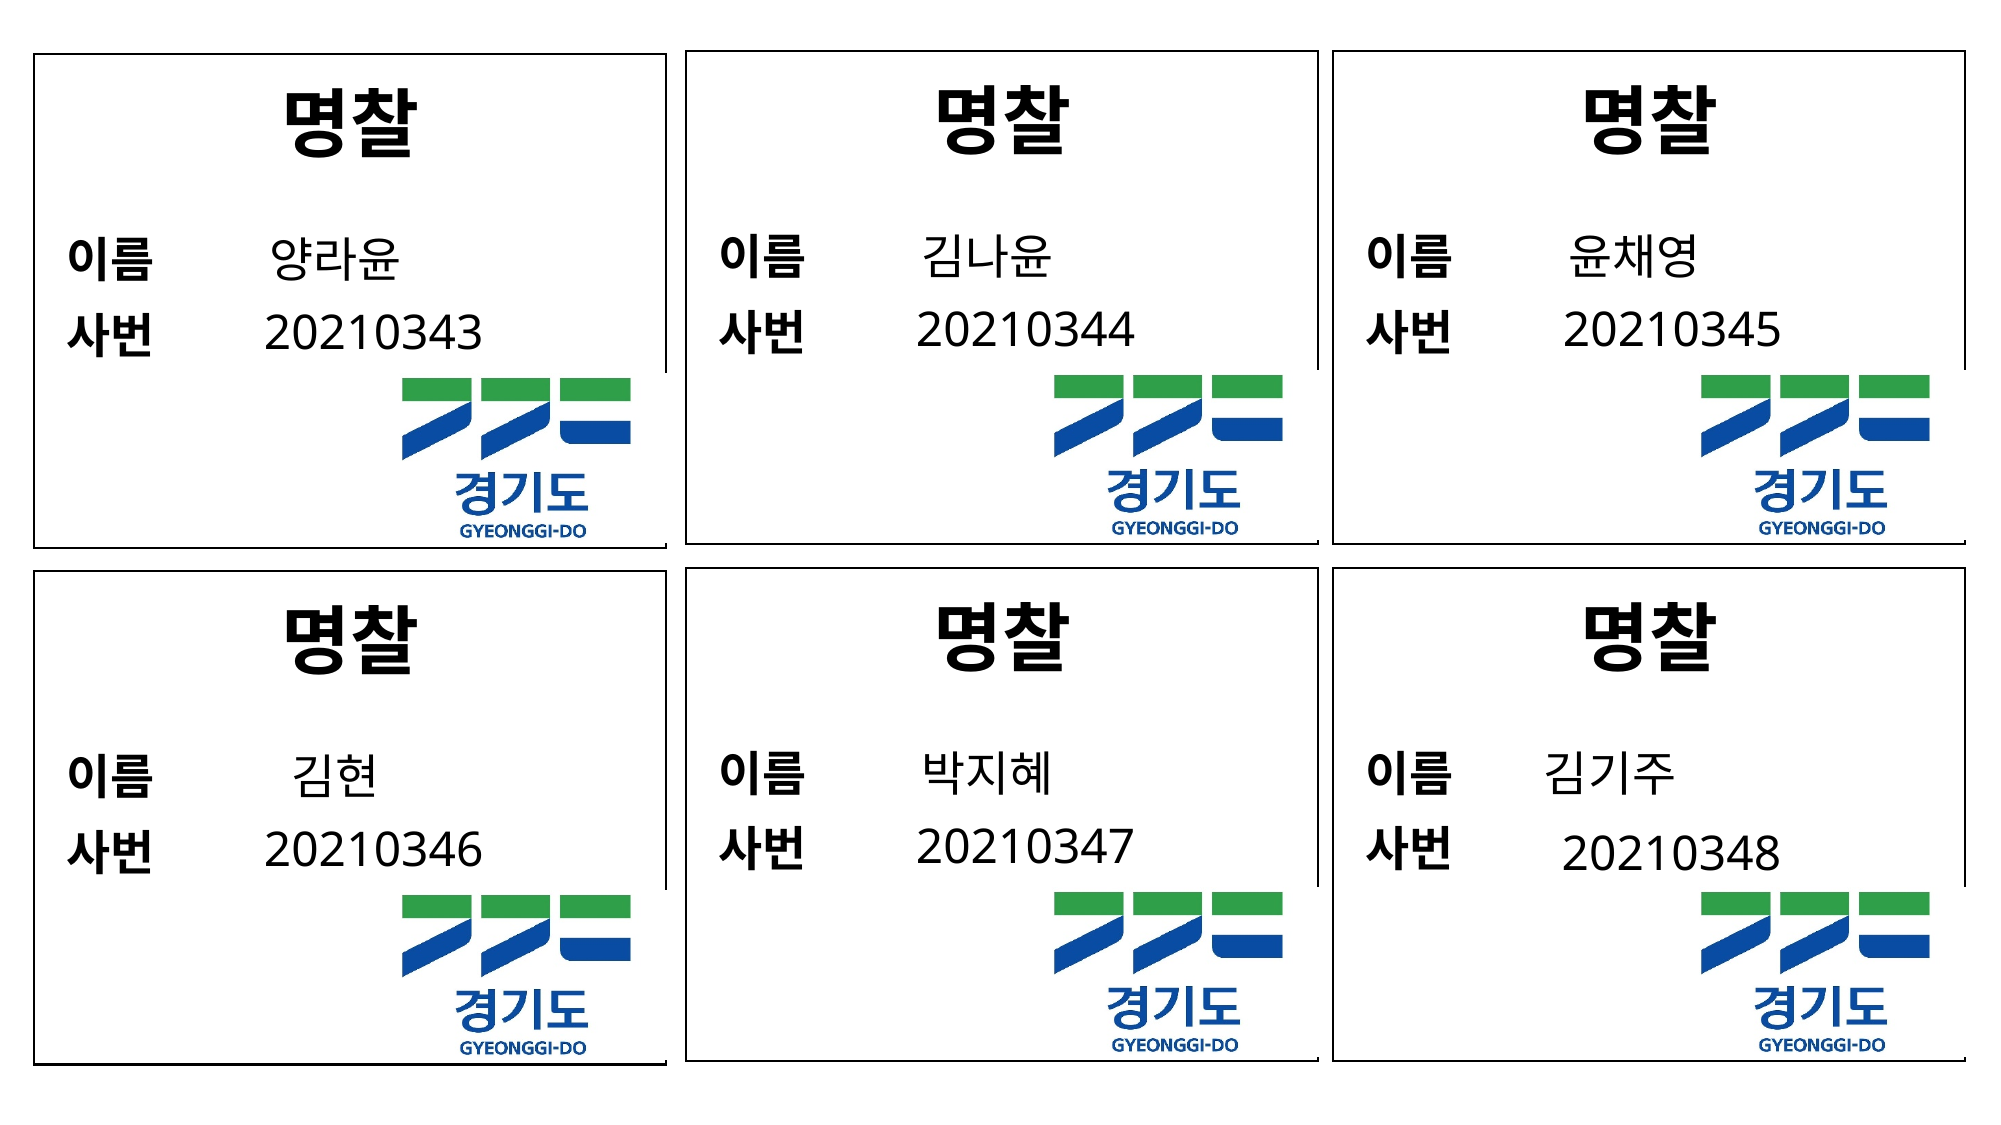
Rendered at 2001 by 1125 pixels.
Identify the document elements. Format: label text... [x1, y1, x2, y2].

text_box [33, 570, 667, 1066]
text_box 20210347 [901, 808, 1332, 881]
text_box 사번 [1351, 811, 1530, 884]
text_box 명찰 [918, 66, 1087, 171]
text_box 20210346 [249, 811, 685, 884]
text_box 김나윤 [906, 218, 1069, 291]
text_box 이름 [52, 222, 231, 295]
text_box 김기주 [1529, 735, 1692, 808]
text_box 명찰 [1565, 66, 1734, 171]
picture [1019, 370, 1319, 540]
text_box 명찰 [918, 583, 1087, 688]
picture [1666, 887, 1966, 1057]
text_box 명찰 [266, 586, 435, 692]
text_box 명찰 [266, 69, 435, 175]
text_box 양라윤 [254, 222, 417, 294]
text_box 이름 [703, 735, 883, 808]
text_box 20210343 [249, 294, 685, 367]
text_box 이름 [703, 218, 883, 292]
text_box 사번 [52, 814, 231, 887]
text_box 박지혜 [906, 735, 1069, 808]
text_box 20210345 [1548, 291, 2000, 364]
text_box 이름 [1351, 218, 1530, 292]
text_box 20210344 [901, 291, 1332, 364]
text_box [1332, 567, 1966, 1062]
picture [367, 373, 667, 543]
text_box 이름 [52, 738, 231, 812]
text_box [1332, 50, 1966, 545]
text_box 명찰 [1565, 583, 1734, 688]
text_box 사번 [703, 294, 883, 367]
text_box 사번 [703, 811, 883, 884]
picture [1019, 887, 1319, 1057]
text_box 20210348 [1546, 814, 2000, 887]
picture [367, 890, 667, 1060]
text_box 사번 [1351, 294, 1530, 367]
text_box 김현 [276, 738, 395, 811]
text_box 윤채영 [1553, 218, 1716, 291]
text_box [685, 50, 1319, 545]
picture [1666, 370, 1966, 540]
text_box 사번 [52, 297, 231, 370]
text_box [685, 567, 1319, 1062]
text_box [33, 53, 667, 549]
text_box 이름 [1351, 735, 1529, 808]
